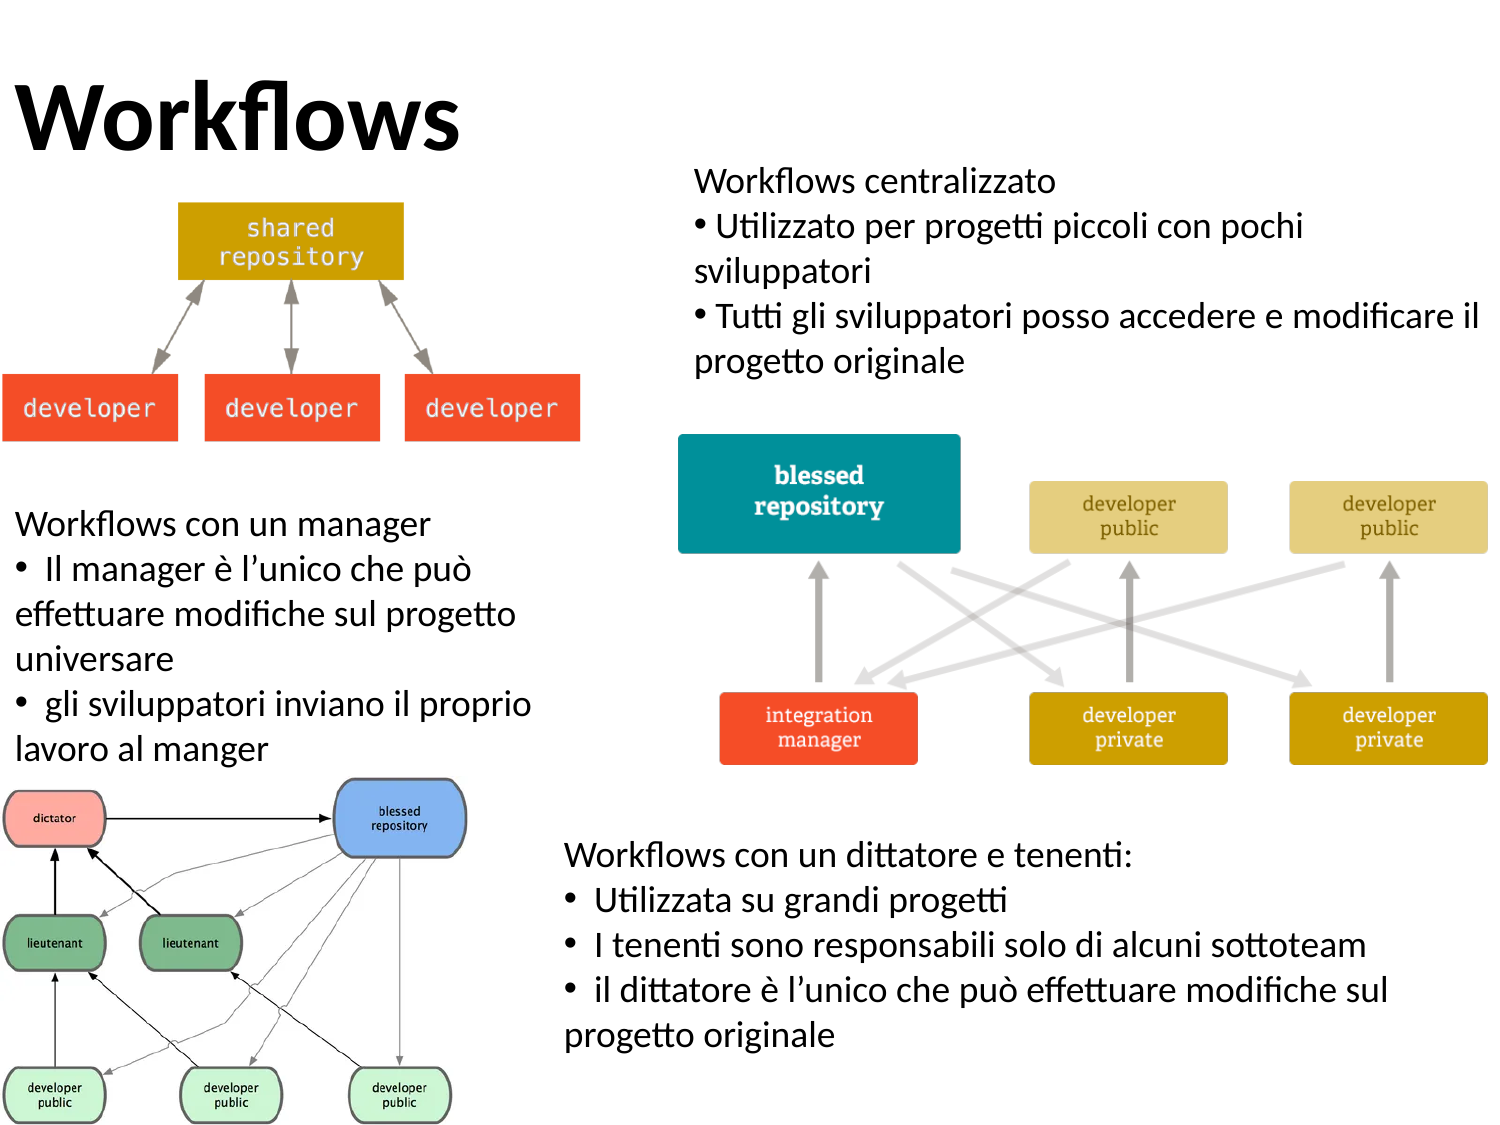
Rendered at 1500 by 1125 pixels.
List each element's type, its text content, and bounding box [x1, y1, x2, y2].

picture [673, 432, 1500, 767]
text_box Workflows con un dittatore e tenenti: Utilizzata su grandi progetti I tenenti sono responsabili solo di alcuni sottoteam il dittatore è l’unico che può effettuare modifiche sul progetto originale [549, 822, 1500, 1125]
text_box Workflows centralizzato Utilizzato per progetti piccoli con pochi sviluppatori Tutti gli sviluppatori posso accedere e modificare il progetto originale [679, 148, 1500, 389]
picture [0, 776, 468, 1125]
picture [0, 196, 582, 447]
text_box Workflows con un manager Il manager è l’unico che può effettuare modifiche sul progetto universare gli sviluppatori inviano il proprio lavoro al manger [0, 491, 632, 777]
text_box Workflows [0, 42, 1500, 178]
